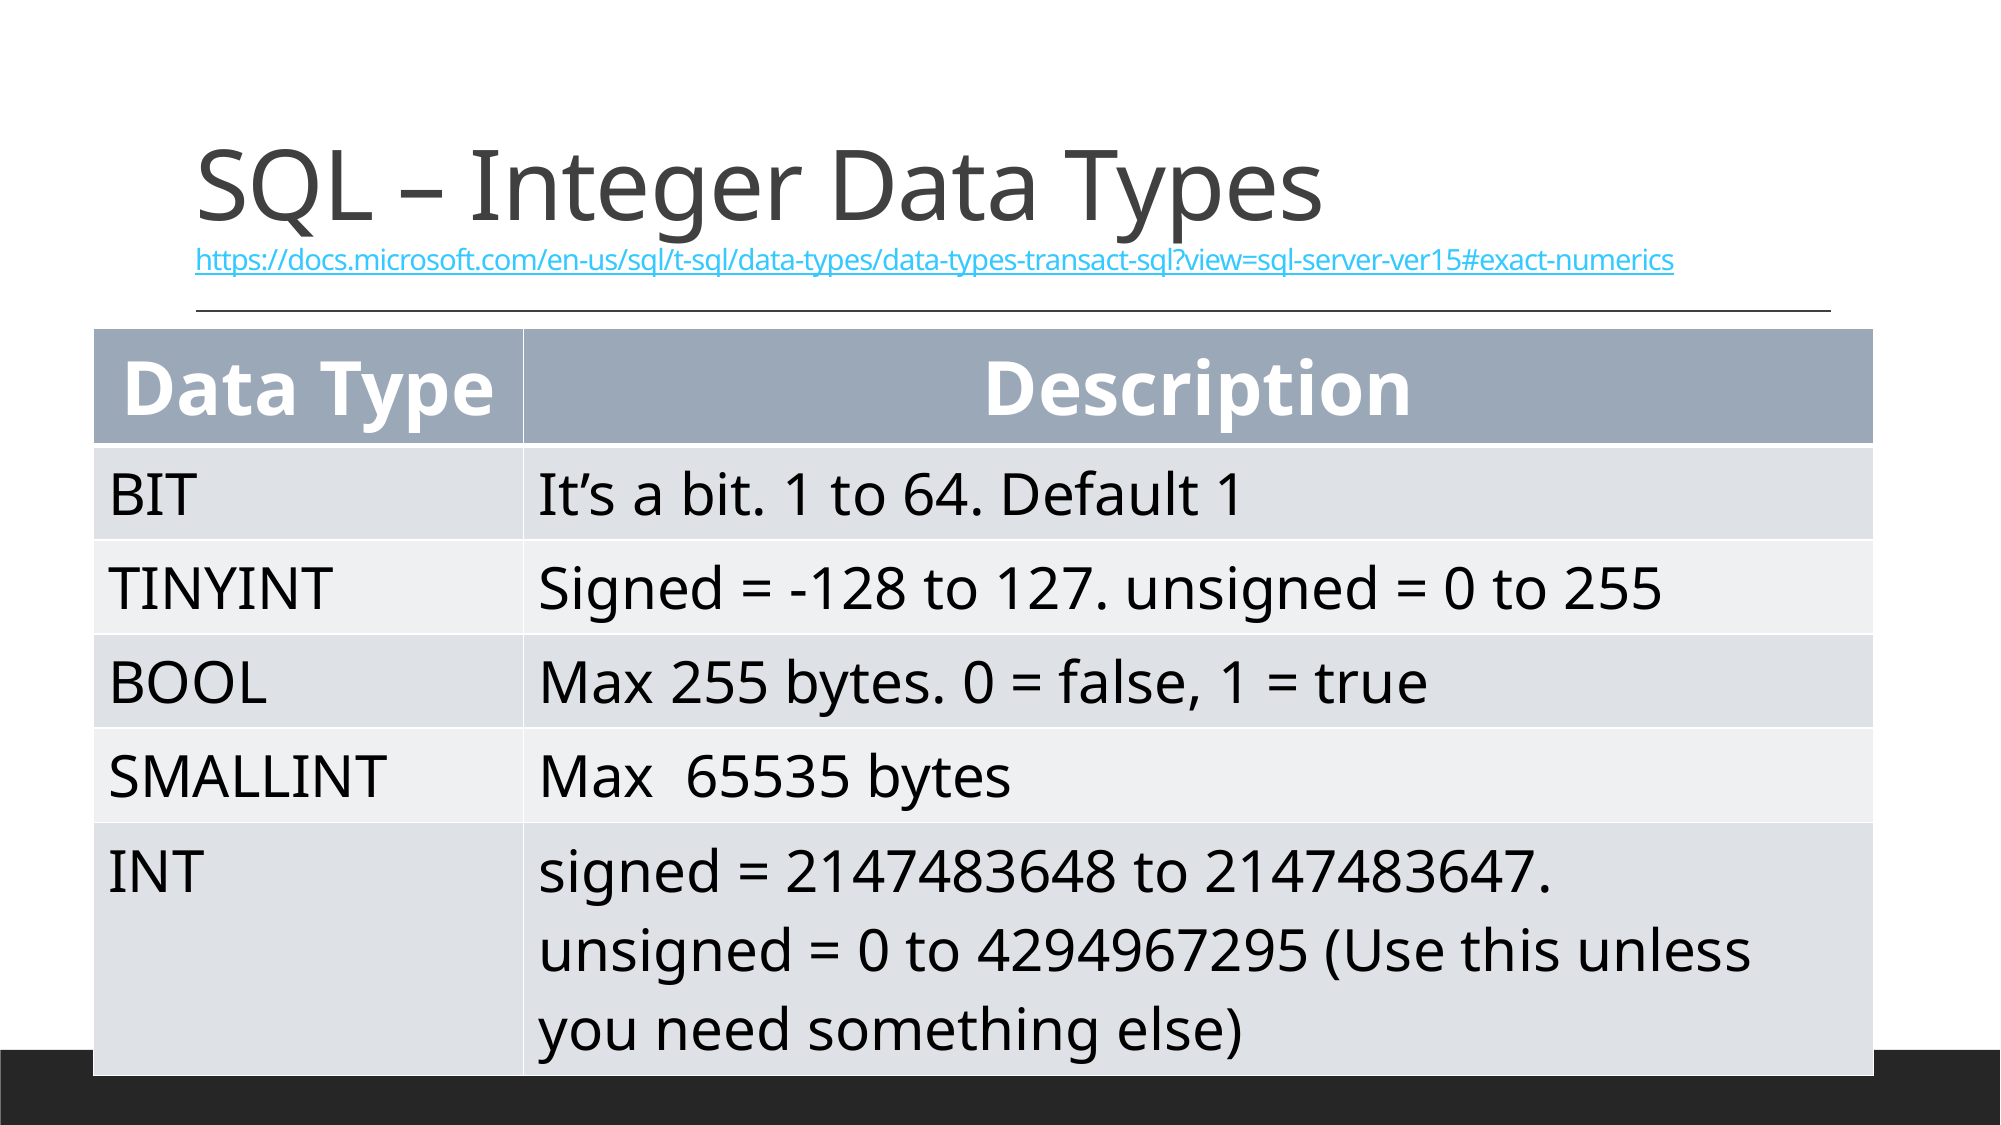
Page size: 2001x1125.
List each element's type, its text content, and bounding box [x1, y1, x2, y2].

table_cell INT [94, 823, 523, 1075]
table_cell It’s a bit. 1 to 64. Default 1 [524, 448, 1873, 539]
table_cell Signed = -128 to 127. unsigned = 0 to 255 [524, 541, 1873, 633]
table_cell BOOL [94, 635, 523, 727]
table_cell Max 65535 bytes [524, 729, 1873, 822]
table_cell signed = 2147483648 to 2147483647. unsigned = 0 to 4294967295 (Use this unless you need something else) [524, 823, 1873, 1075]
table_header Data Type [94, 329, 523, 443]
table_header Description [524, 329, 1873, 443]
table_cell BIT [94, 448, 523, 539]
table_cell Max 255 bytes. 0 = false, 1 = true [524, 635, 1873, 727]
table_cell TINYINT [94, 541, 523, 633]
table_cell SMALLINT [94, 729, 523, 822]
title SQL – Integer Data Types https://docs.microsoft.com/en-us/sql/t-sql/data-types/data-types-transact-sql?view=sql-server-ver15#exact-numerics [180, 47, 1830, 285]
